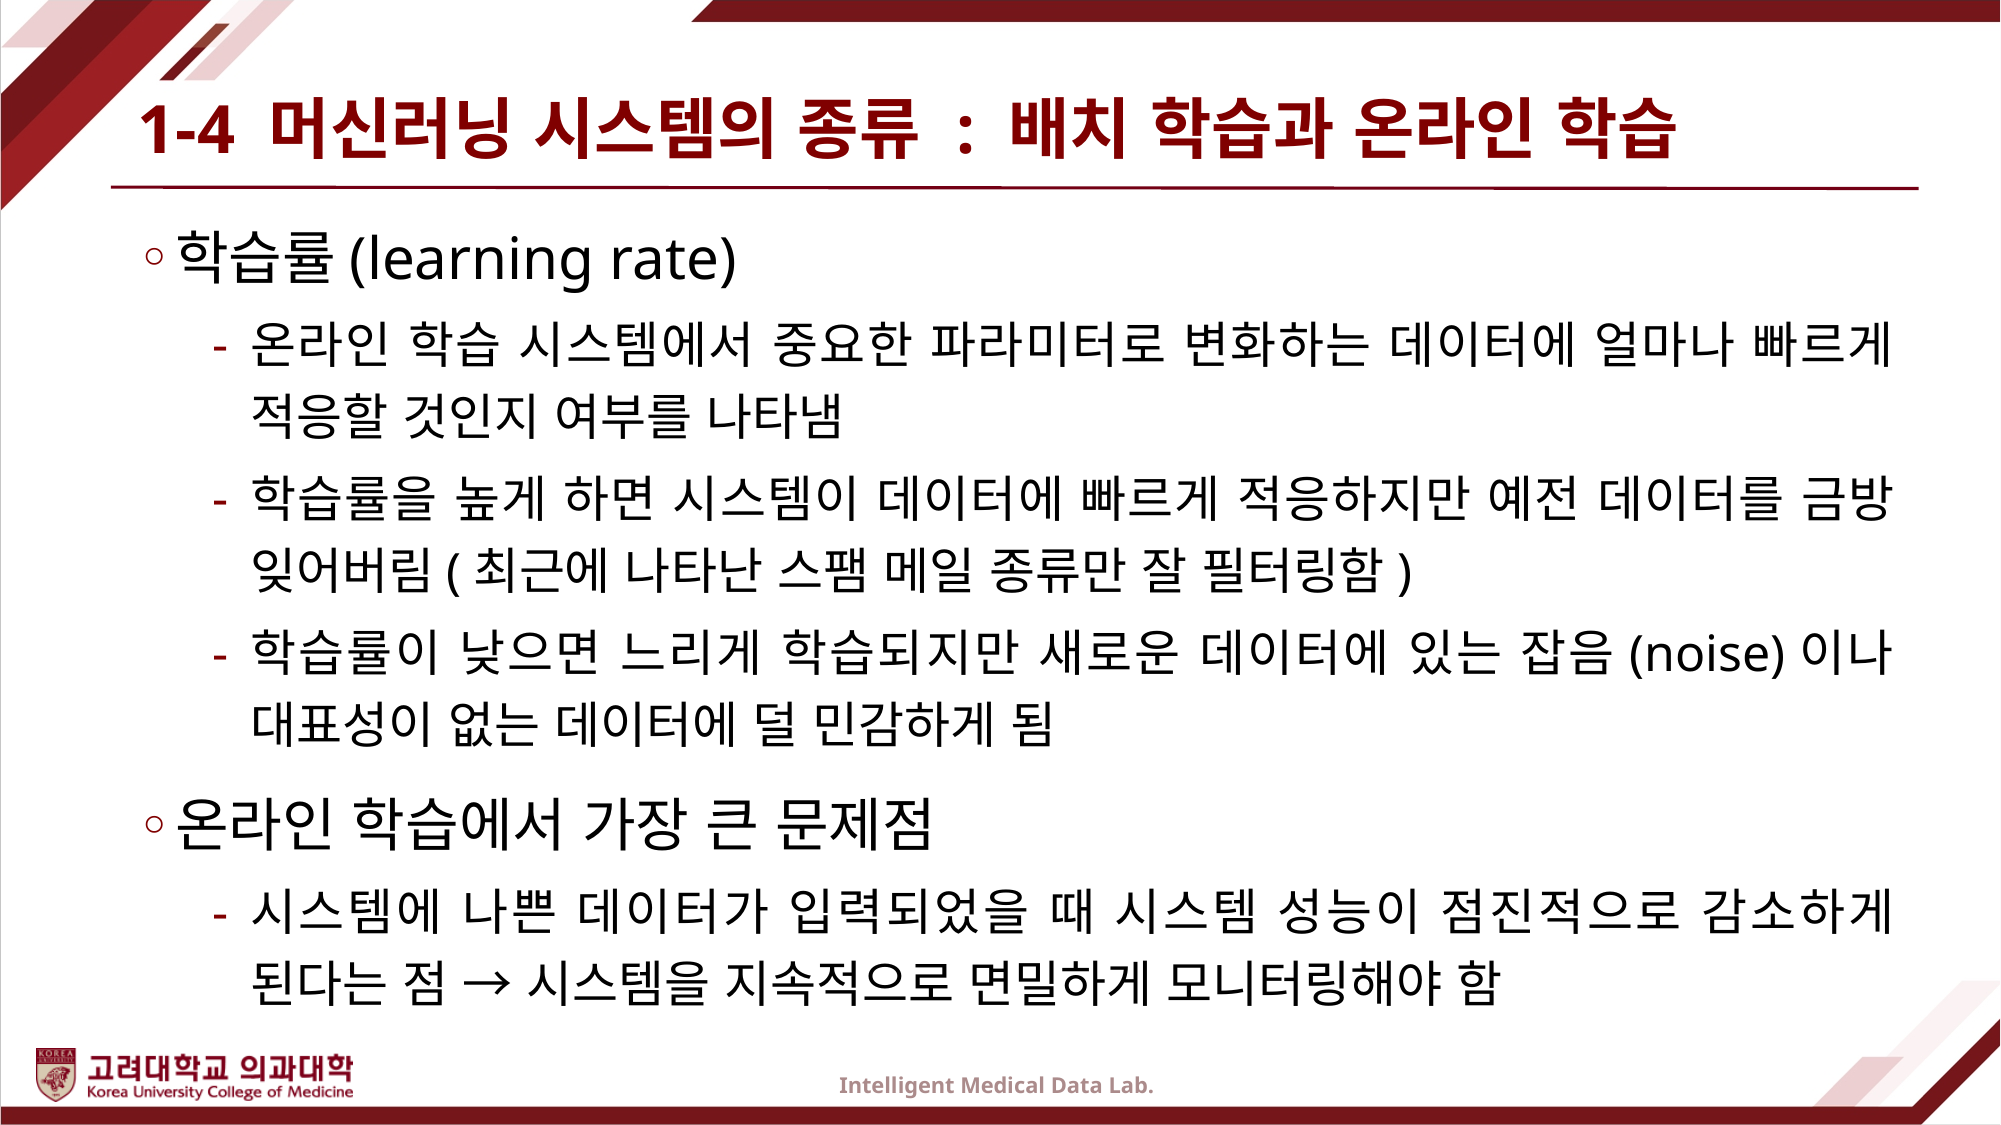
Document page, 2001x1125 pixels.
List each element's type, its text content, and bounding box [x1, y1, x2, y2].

footer Intelligent Medical Data Lab. [662, 1068, 1338, 1104]
picture [0, 0, 2001, 1125]
title 1-4 머신러닝 시스템의 종류 : 배치 학습과 온라인 학습 [122, 77, 1910, 188]
list 학습률(learning rate) 온라인 학습 시스템에서 중요한 파라미터로 변화하는 데이터에 얼마나 빠르게 적응할 것인지 여부를 나타냄 학습률을 높게 하면 시스템이 데이터에 빠르게 적응하지만 예전 데이터를 금방 잊어버림(최근에 나타난 스팸 메일 종류만 잘 필터링함) 학습률이 낮으면 느리게 학습되지만 새로운 데이터에 있는 잡음(noise)이나 대표성이 없는 데이터에 덜 민감하게 됨 온라인 학습에서 가장 큰 문제점 시스템에 나쁜 데이터가 입력되었을 때 시스템 성능이 점진적으로 감소하게 된다는 점 → 시스템을 지속적으로 면밀하게 모니터링해야 함 [122, 199, 1910, 1048]
